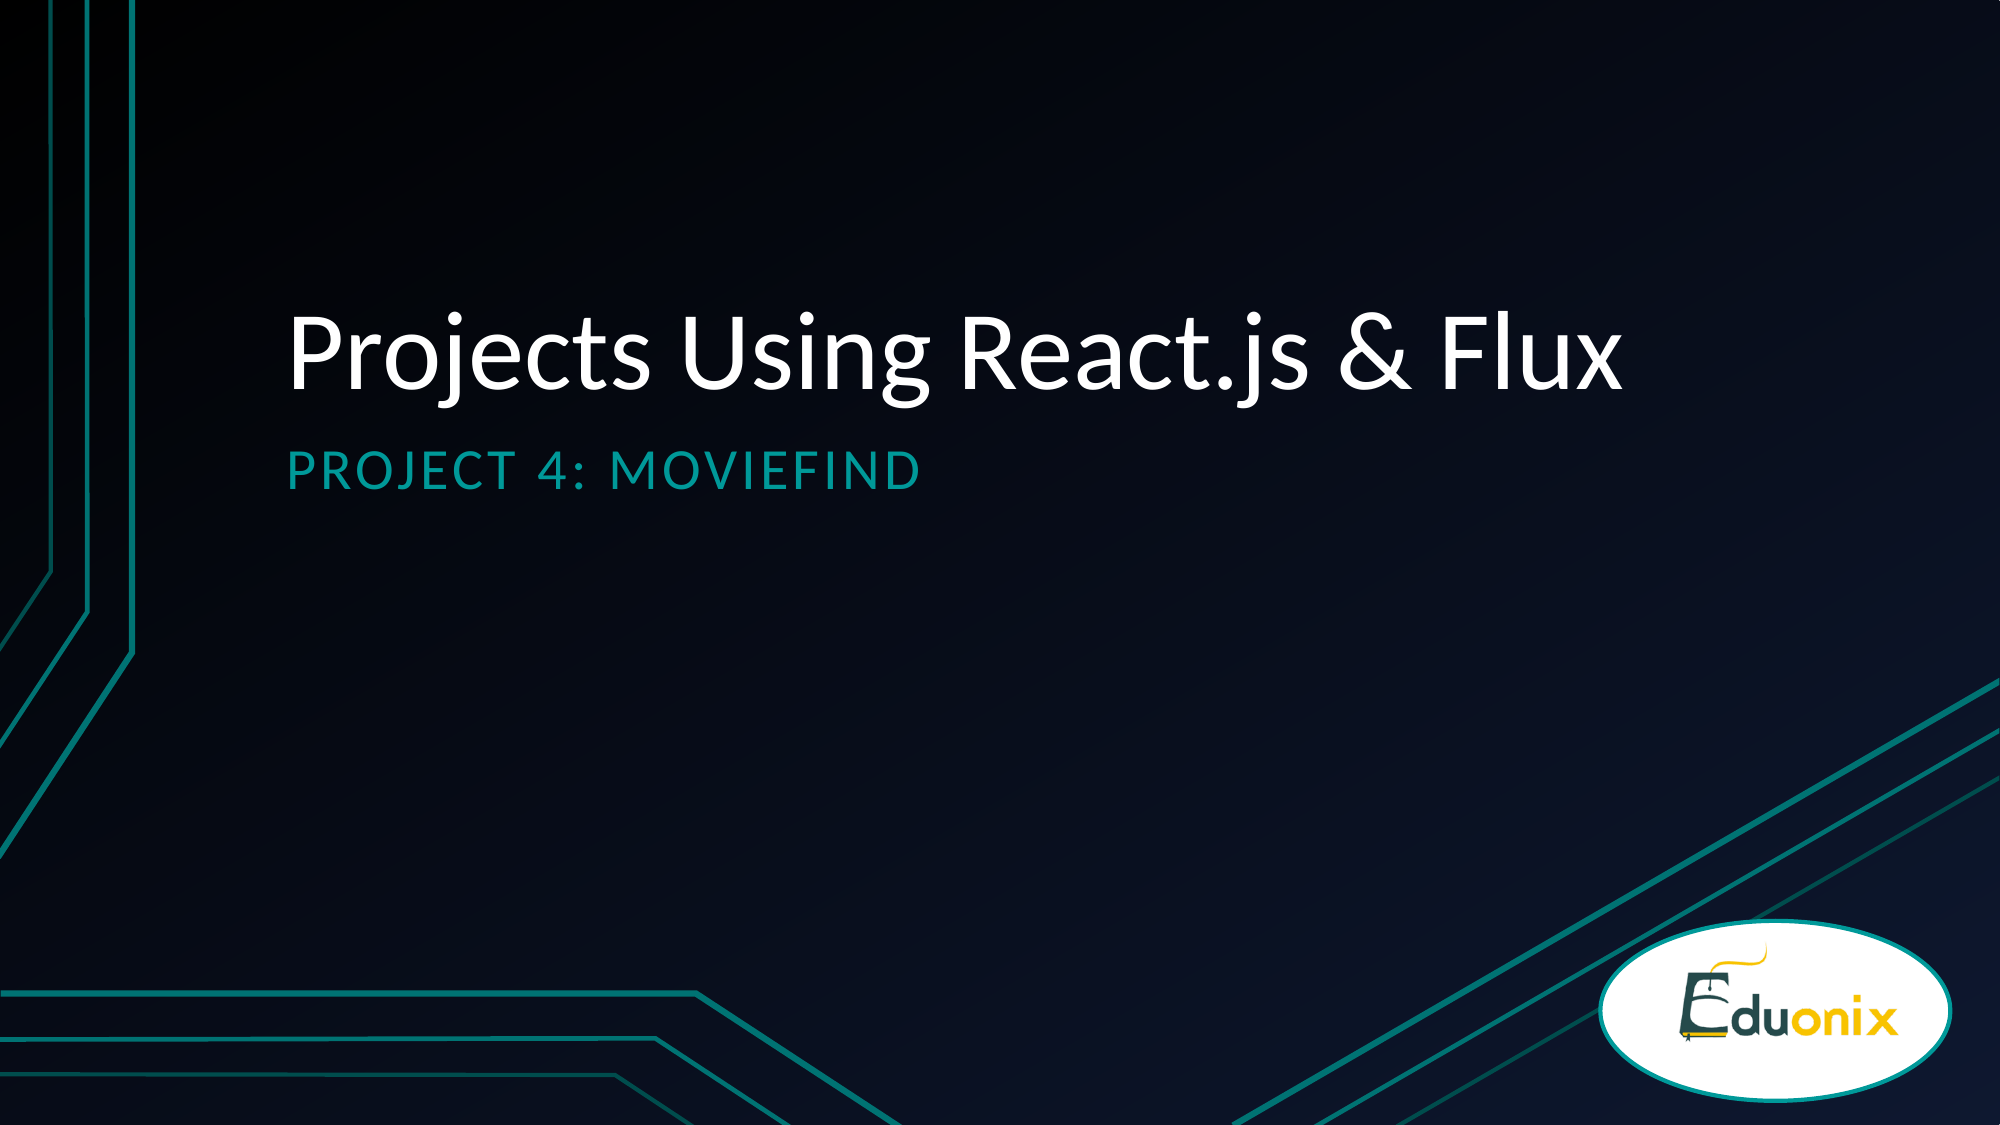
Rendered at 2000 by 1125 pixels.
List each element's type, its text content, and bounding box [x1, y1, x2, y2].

text_box [1927, 964, 1953, 1059]
picture [1649, 924, 1920, 1061]
text_box [1598, 947, 1916, 1103]
subtitle Project 4: MovieFind [266, 429, 1700, 717]
title Projects Using React.js & Flux [266, 95, 1700, 424]
